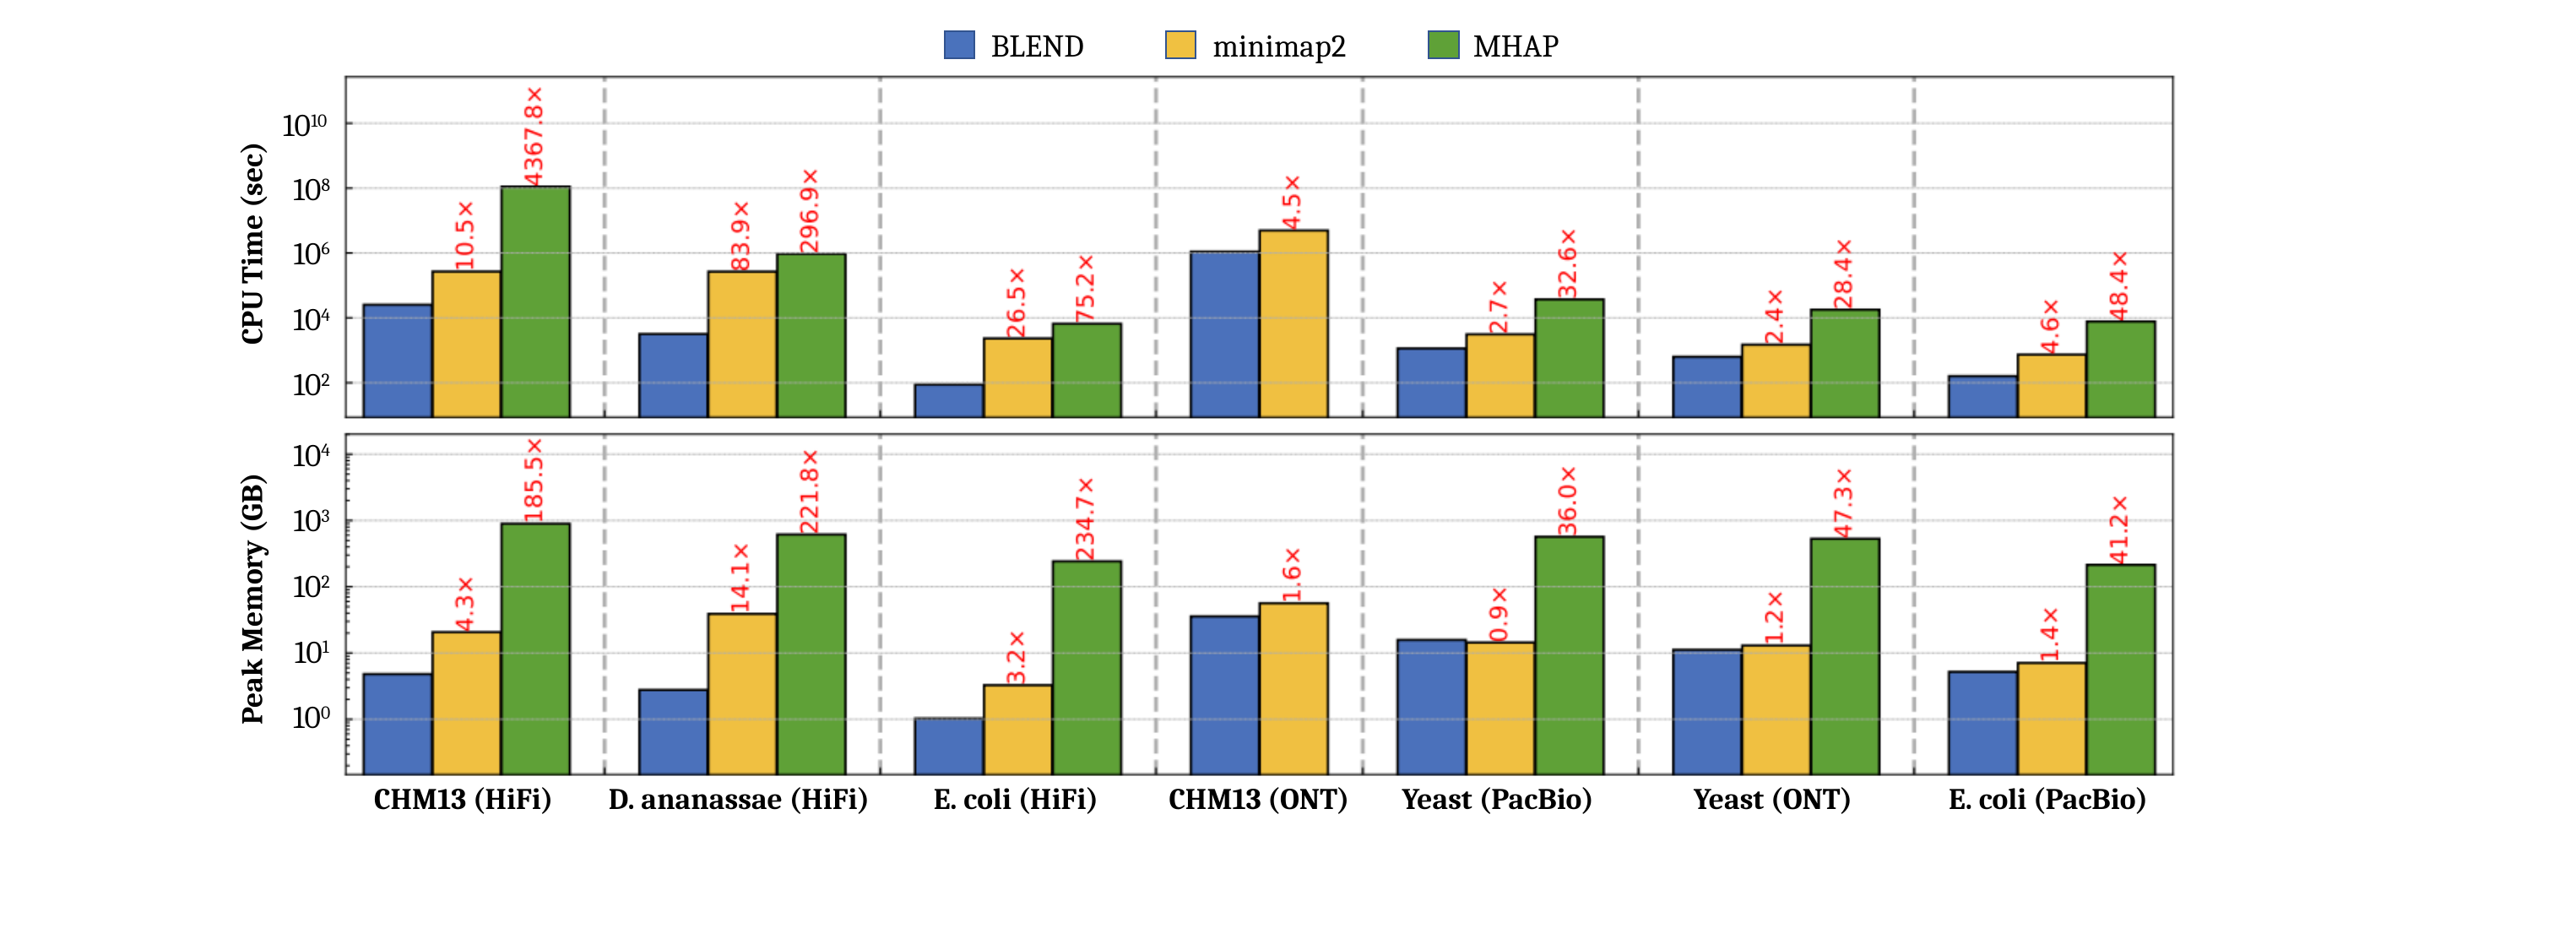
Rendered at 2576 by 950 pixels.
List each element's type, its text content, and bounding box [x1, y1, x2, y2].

text_box 102 [280, 559, 337, 611]
text_box 1010 [270, 98, 337, 149]
picture [337, 70, 2179, 779]
text_box E. coli (PacBio) [1935, 779, 2161, 822]
text_box 101 [282, 625, 337, 676]
text_box 102 [280, 357, 337, 409]
text_box CPU Time (sec) [225, 128, 275, 358]
text_box 108 [280, 162, 337, 214]
text_box Peak Memory (GB) [225, 459, 275, 738]
text_box 106 [280, 226, 337, 277]
text_box CHM13 (HiFi) [361, 779, 567, 822]
text_box CHM13 (ONT) [1156, 779, 1363, 822]
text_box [944, 19, 1572, 70]
text_box 103 [280, 493, 337, 545]
text_box E. coli (HiFi) [920, 779, 1111, 822]
text_box 104 [280, 292, 337, 344]
text_box Yeast (ONT) [1680, 779, 1865, 822]
text_box D. ananassae (HiFi) [595, 779, 883, 822]
text_box 104 [280, 428, 337, 479]
text_box 100 [280, 691, 337, 741]
text_box Yeast (PacBio) [1389, 779, 1607, 822]
